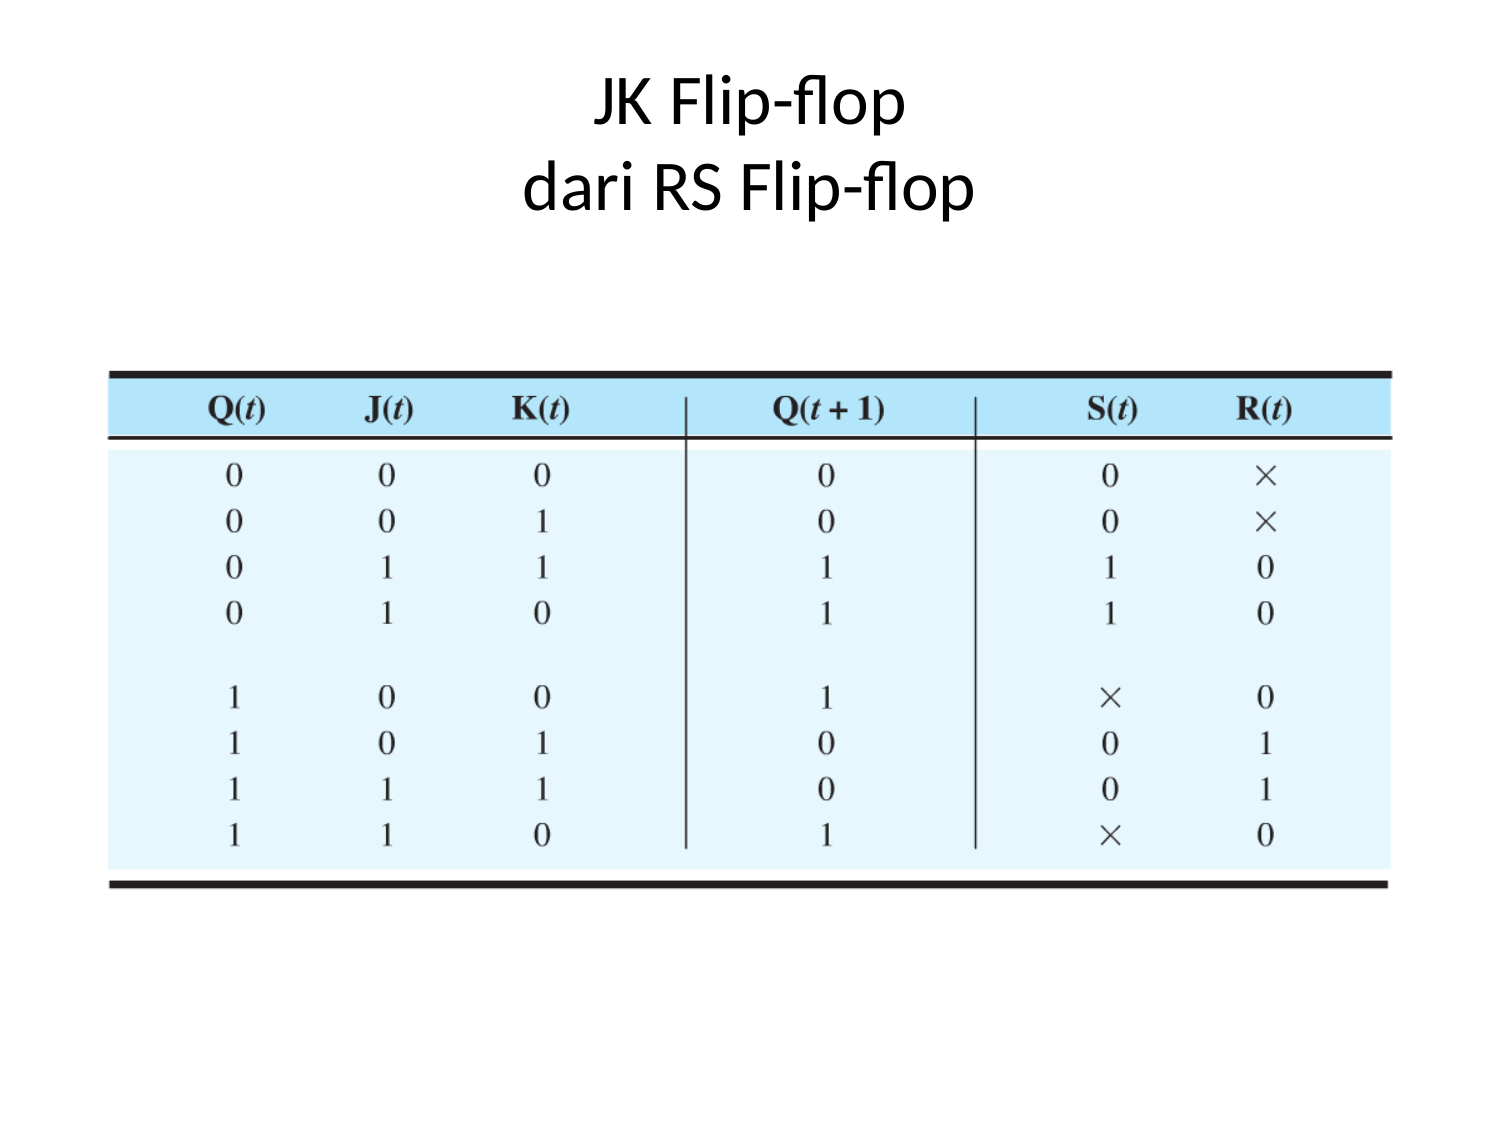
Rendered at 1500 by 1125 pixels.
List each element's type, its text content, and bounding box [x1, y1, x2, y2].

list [100, 365, 1400, 902]
title JK Flip-flop dari RS Flip-flop [75, 45, 1425, 233]
